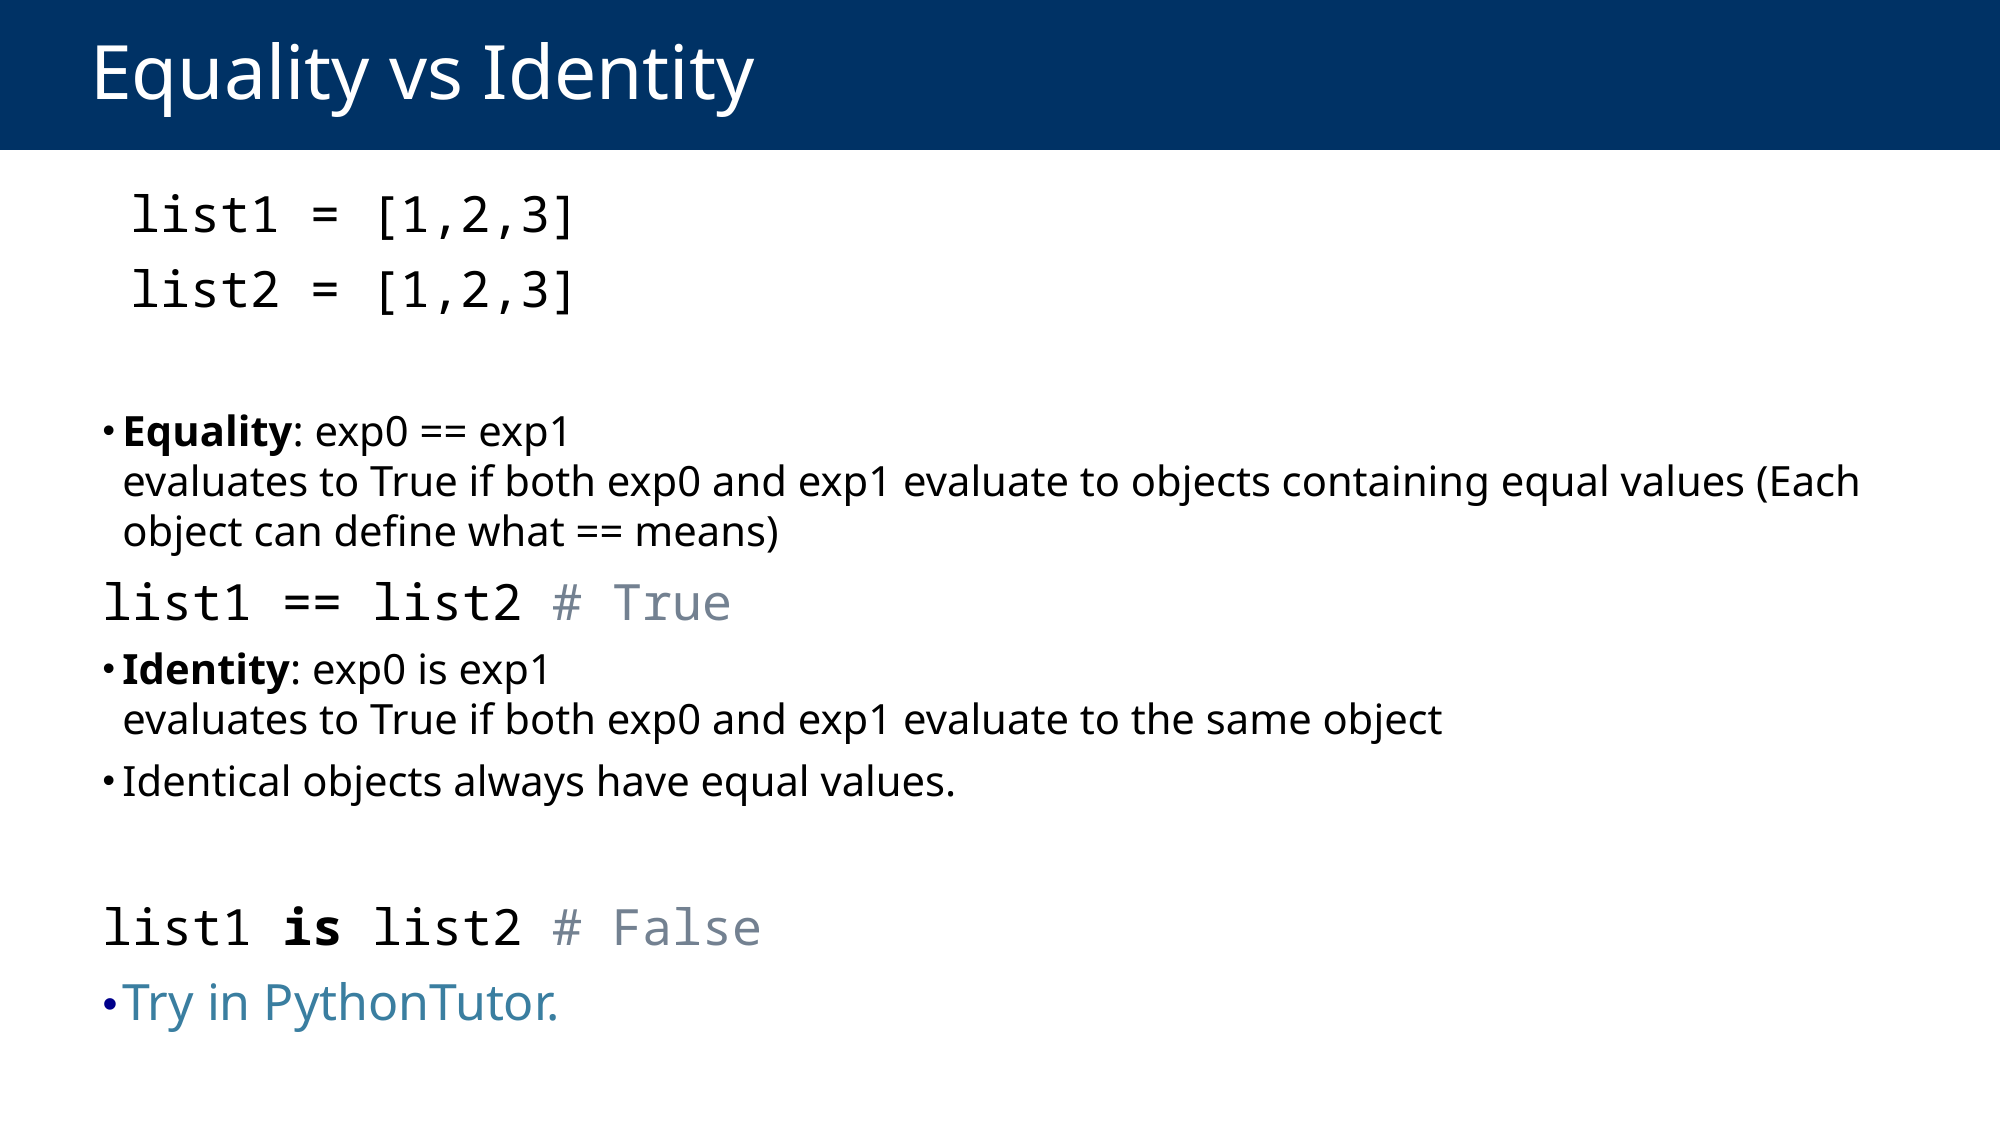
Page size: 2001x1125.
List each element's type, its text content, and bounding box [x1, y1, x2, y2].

title Equality vs Identity [0, 0, 2000, 152]
list list1 = [1,2,3] list2 = [1,2,3] Equality: exp0 == exp1 evaluates to True if both exp0 and exp1 evaluate to objects containing equal values (Each object can define what == means) list1 == list2 # True Identity: exp0 is exp1 evaluates to True if both exp0 and exp1 evaluate to the same object Identical objects always have equal values. list1 is list2 # False Try in PythonTutor. [87, 174, 1928, 1038]
